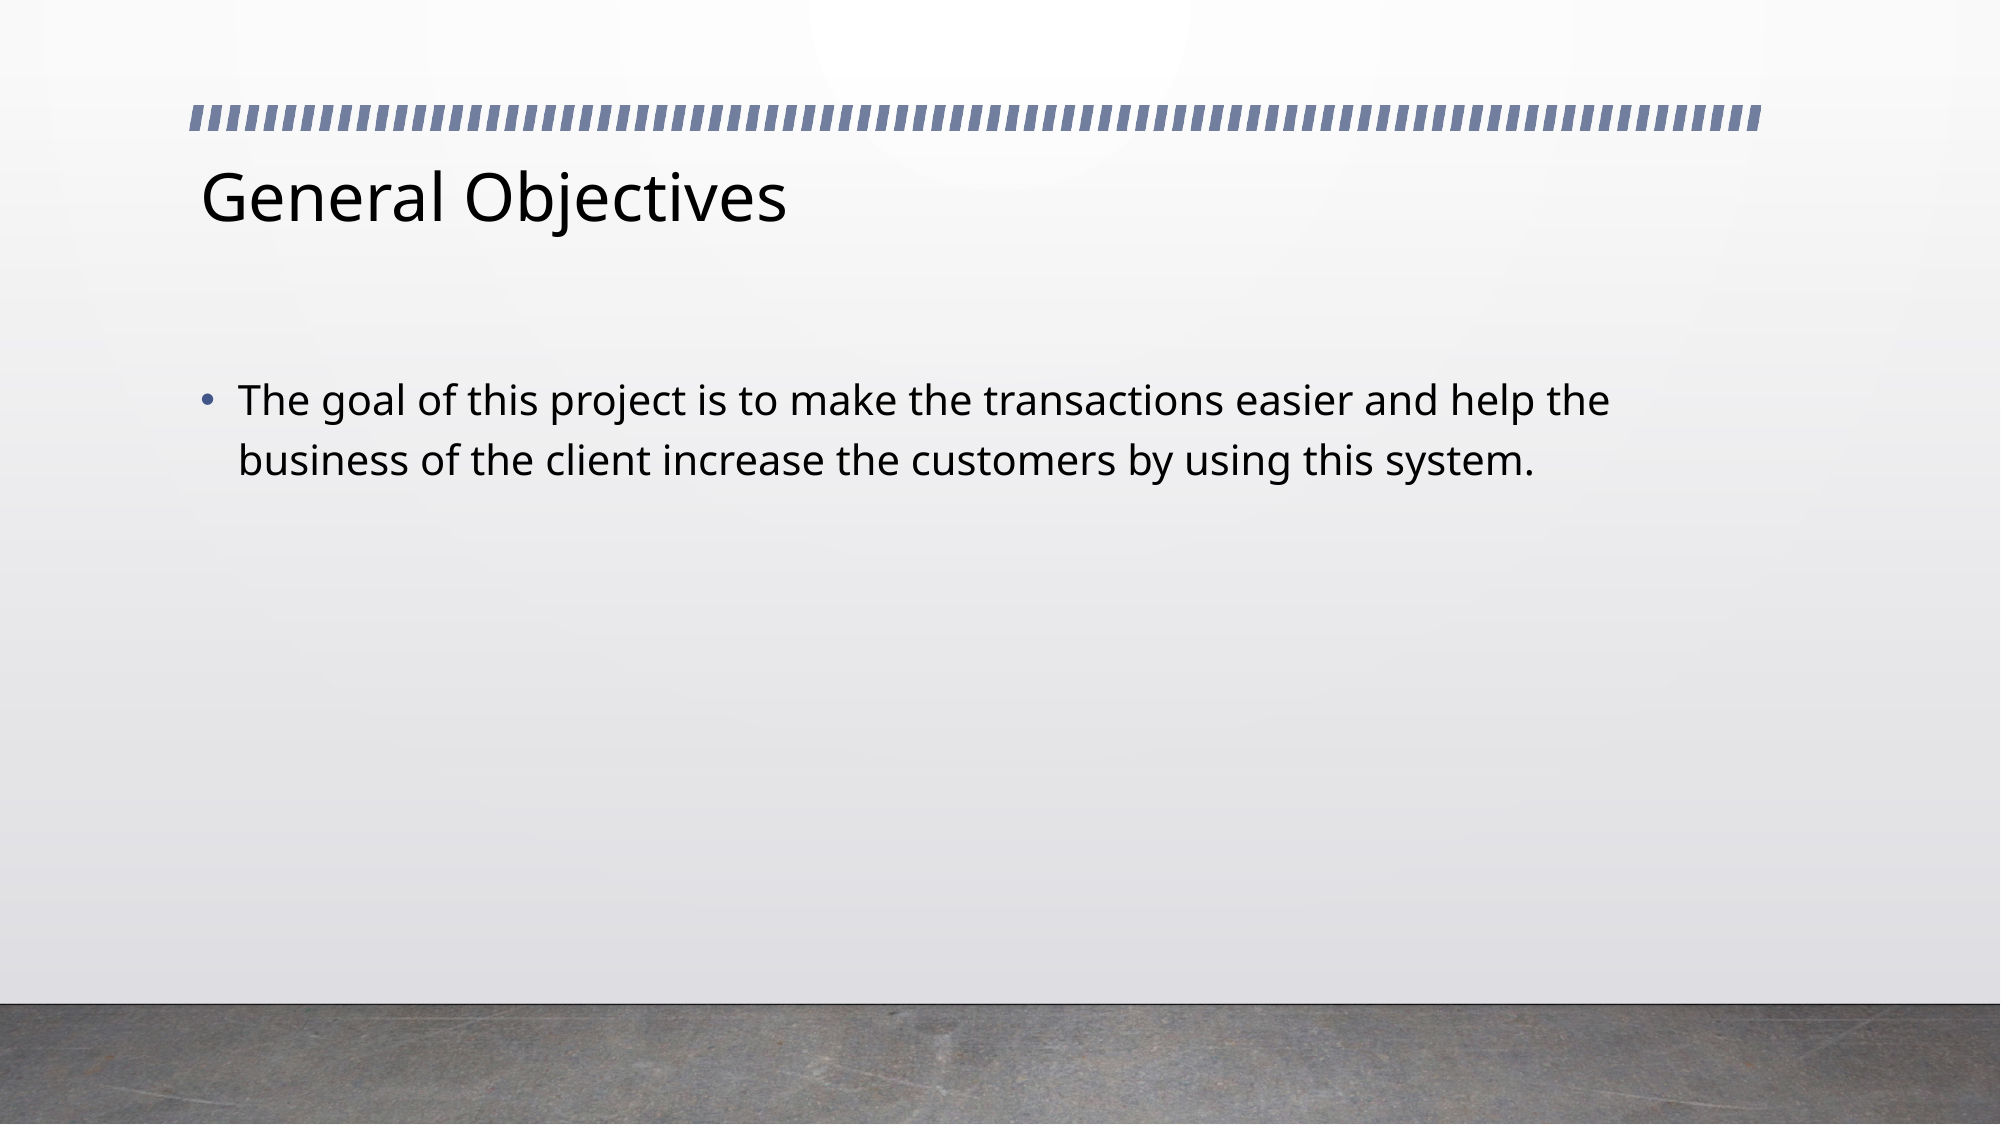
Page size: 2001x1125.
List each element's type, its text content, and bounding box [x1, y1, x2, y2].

list The goal of this project is to make the transactions easier and help the business of the client increase the customers by using this system. [185, 356, 1761, 897]
title General Objectives [185, 156, 1761, 329]
picture [0, 1004, 2000, 1124]
